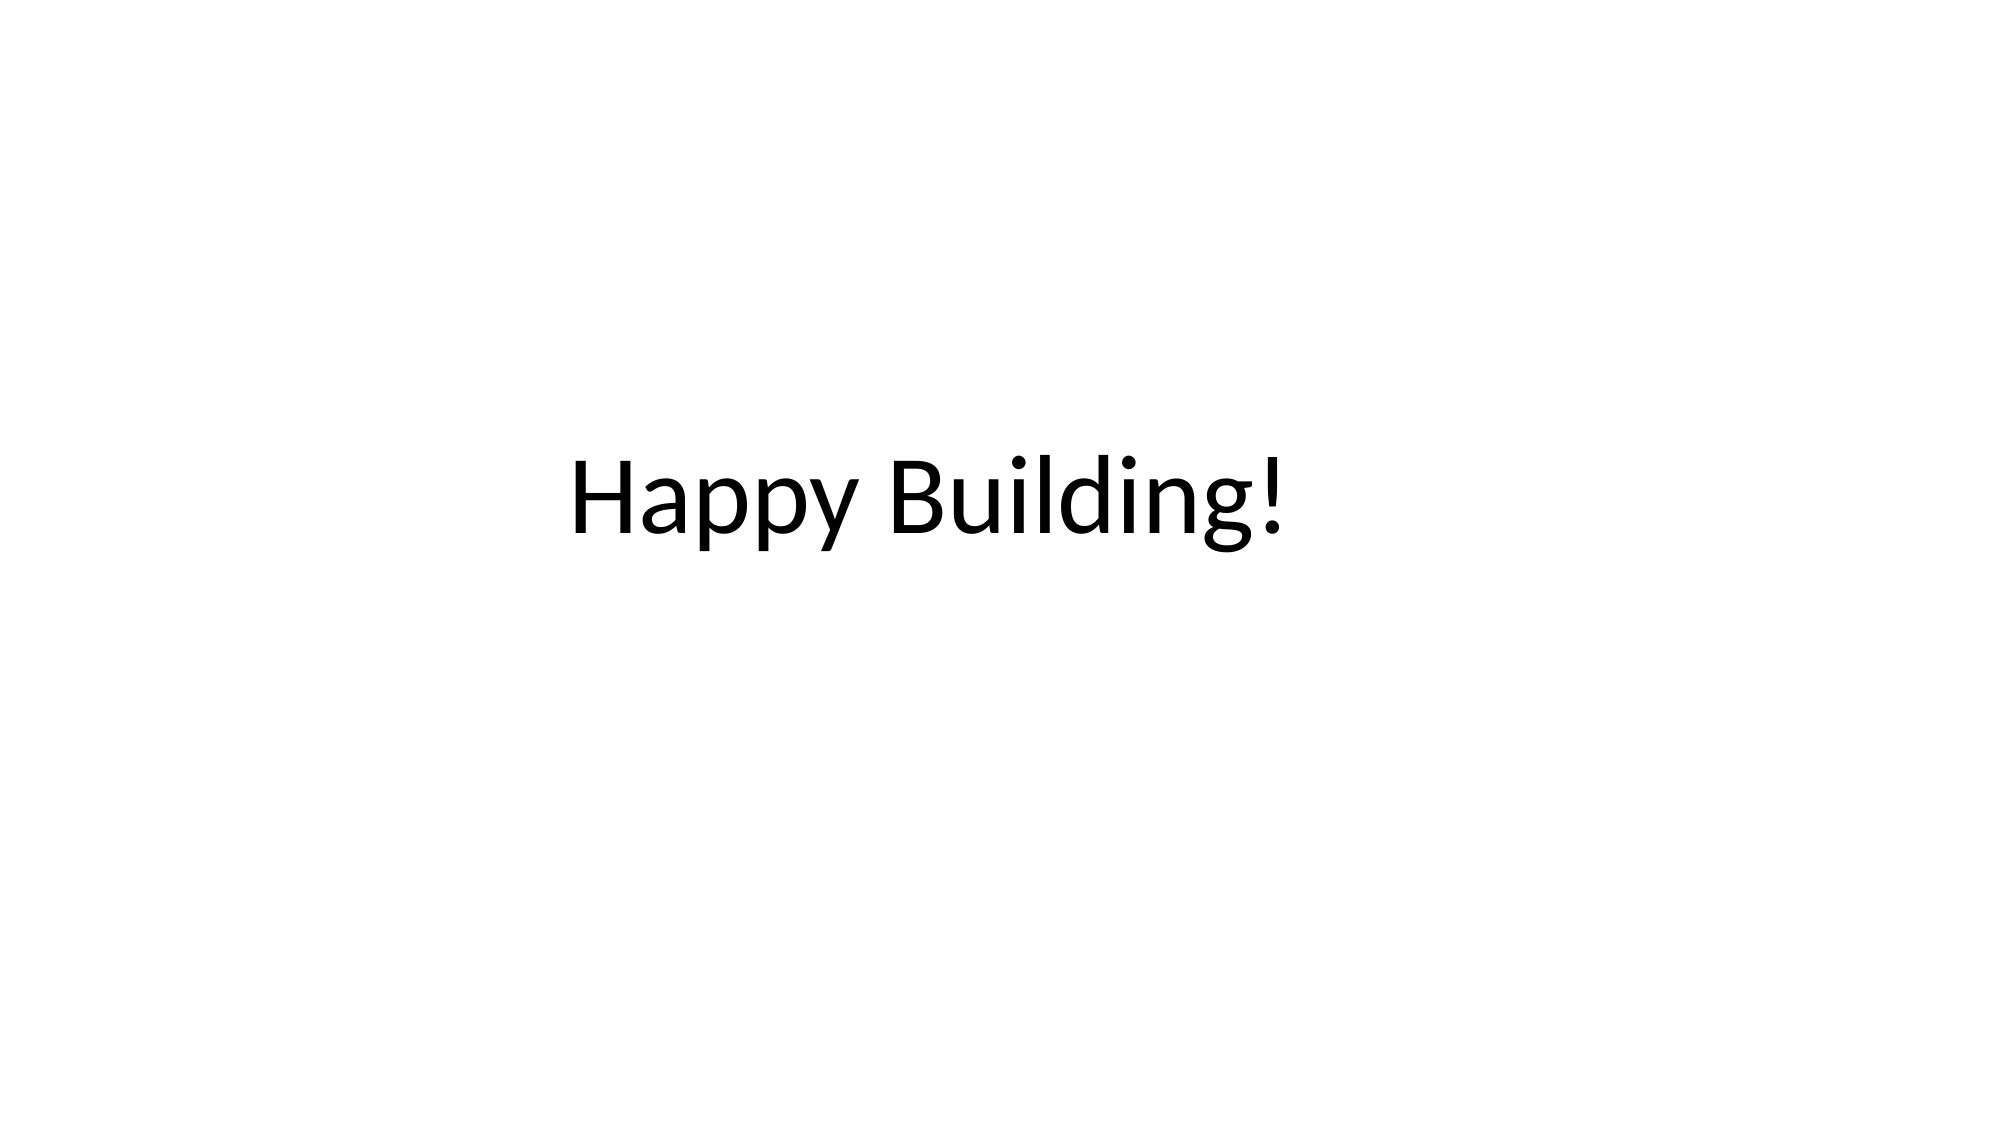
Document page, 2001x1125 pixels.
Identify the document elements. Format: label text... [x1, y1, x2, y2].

text_box Happy Building! [553, 414, 1307, 564]
